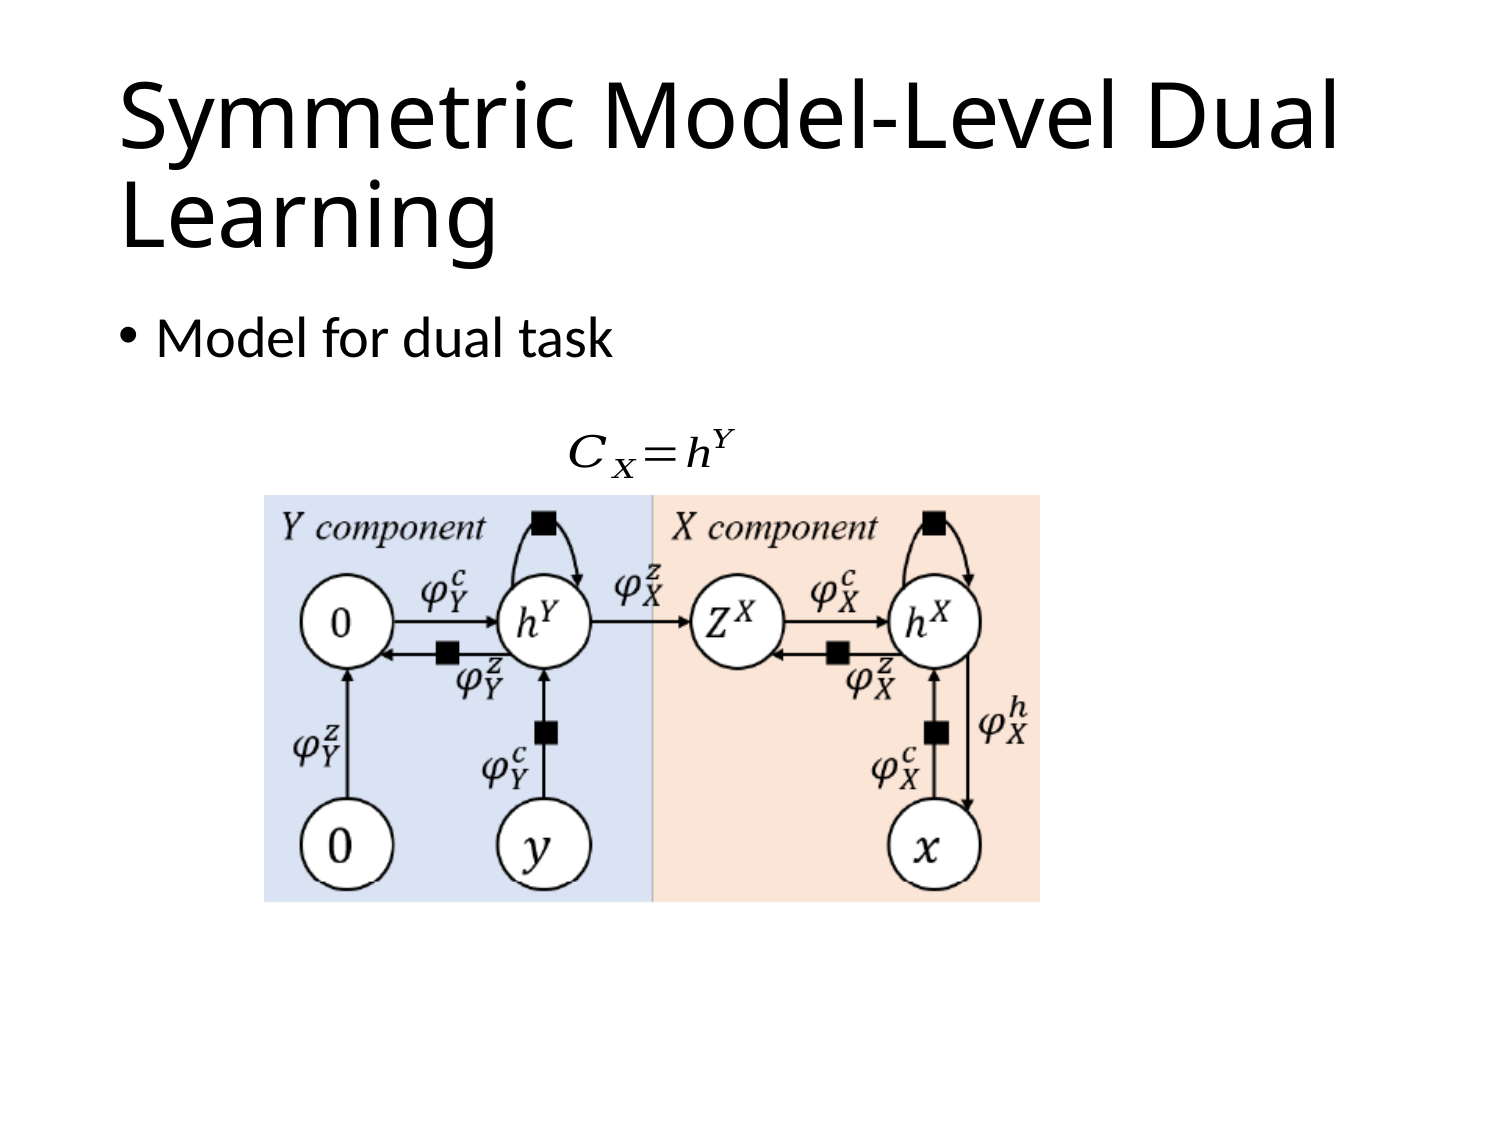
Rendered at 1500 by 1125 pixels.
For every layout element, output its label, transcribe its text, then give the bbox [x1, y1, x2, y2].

picture [264, 495, 1040, 907]
title Symmetric Model-Level Dual Learning [103, 59, 1397, 278]
list Model for dual task [103, 299, 1397, 1014]
